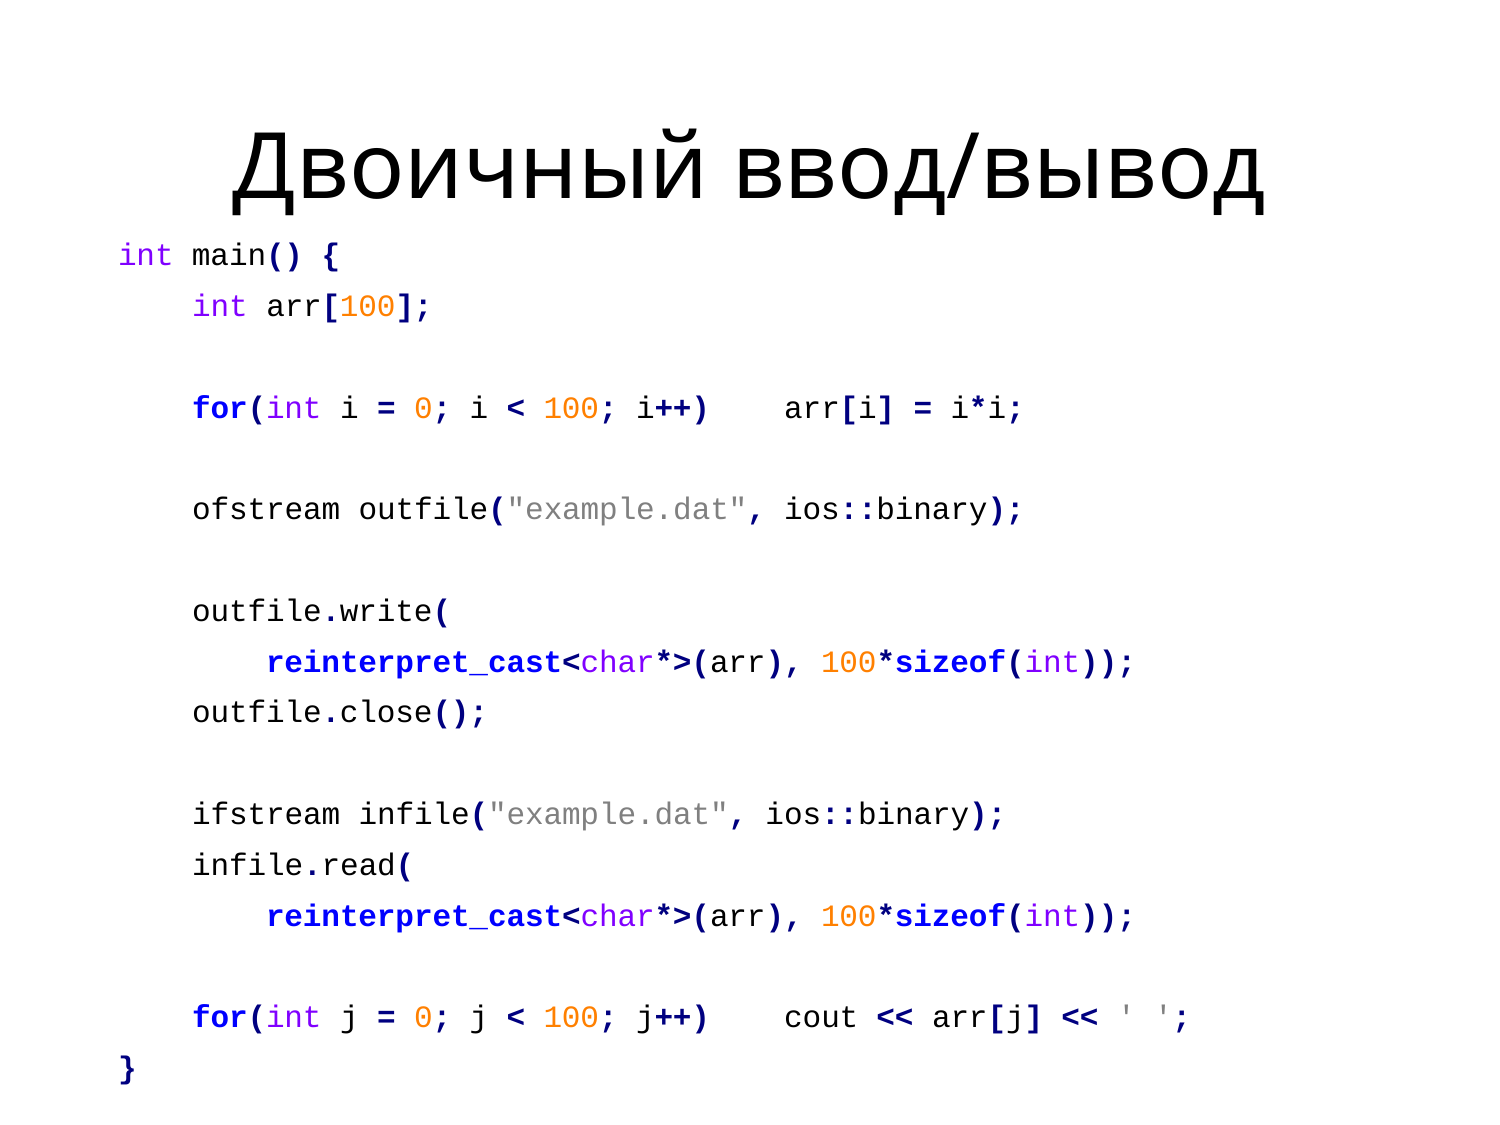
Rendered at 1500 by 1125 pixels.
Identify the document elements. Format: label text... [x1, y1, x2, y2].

title Двоичный ввод/вывод [103, 59, 1397, 231]
list int main() { int arr[100]; for(int i = 0; i < 100; i++) arr[i] = i*i; ofstream outfile("example.dat", ios::binary); outfile.write( reinterpret_cast<char*>(arr), 100*sizeof(int)); outfile.close(); ifstream infile("example.dat", ios::binary); infile.read( reinterpret_cast<char*>(arr), 100*sizeof(int)); for(int j = 0; j < 100; j++) cout << arr[j] << ' '; } [103, 231, 1397, 1096]
